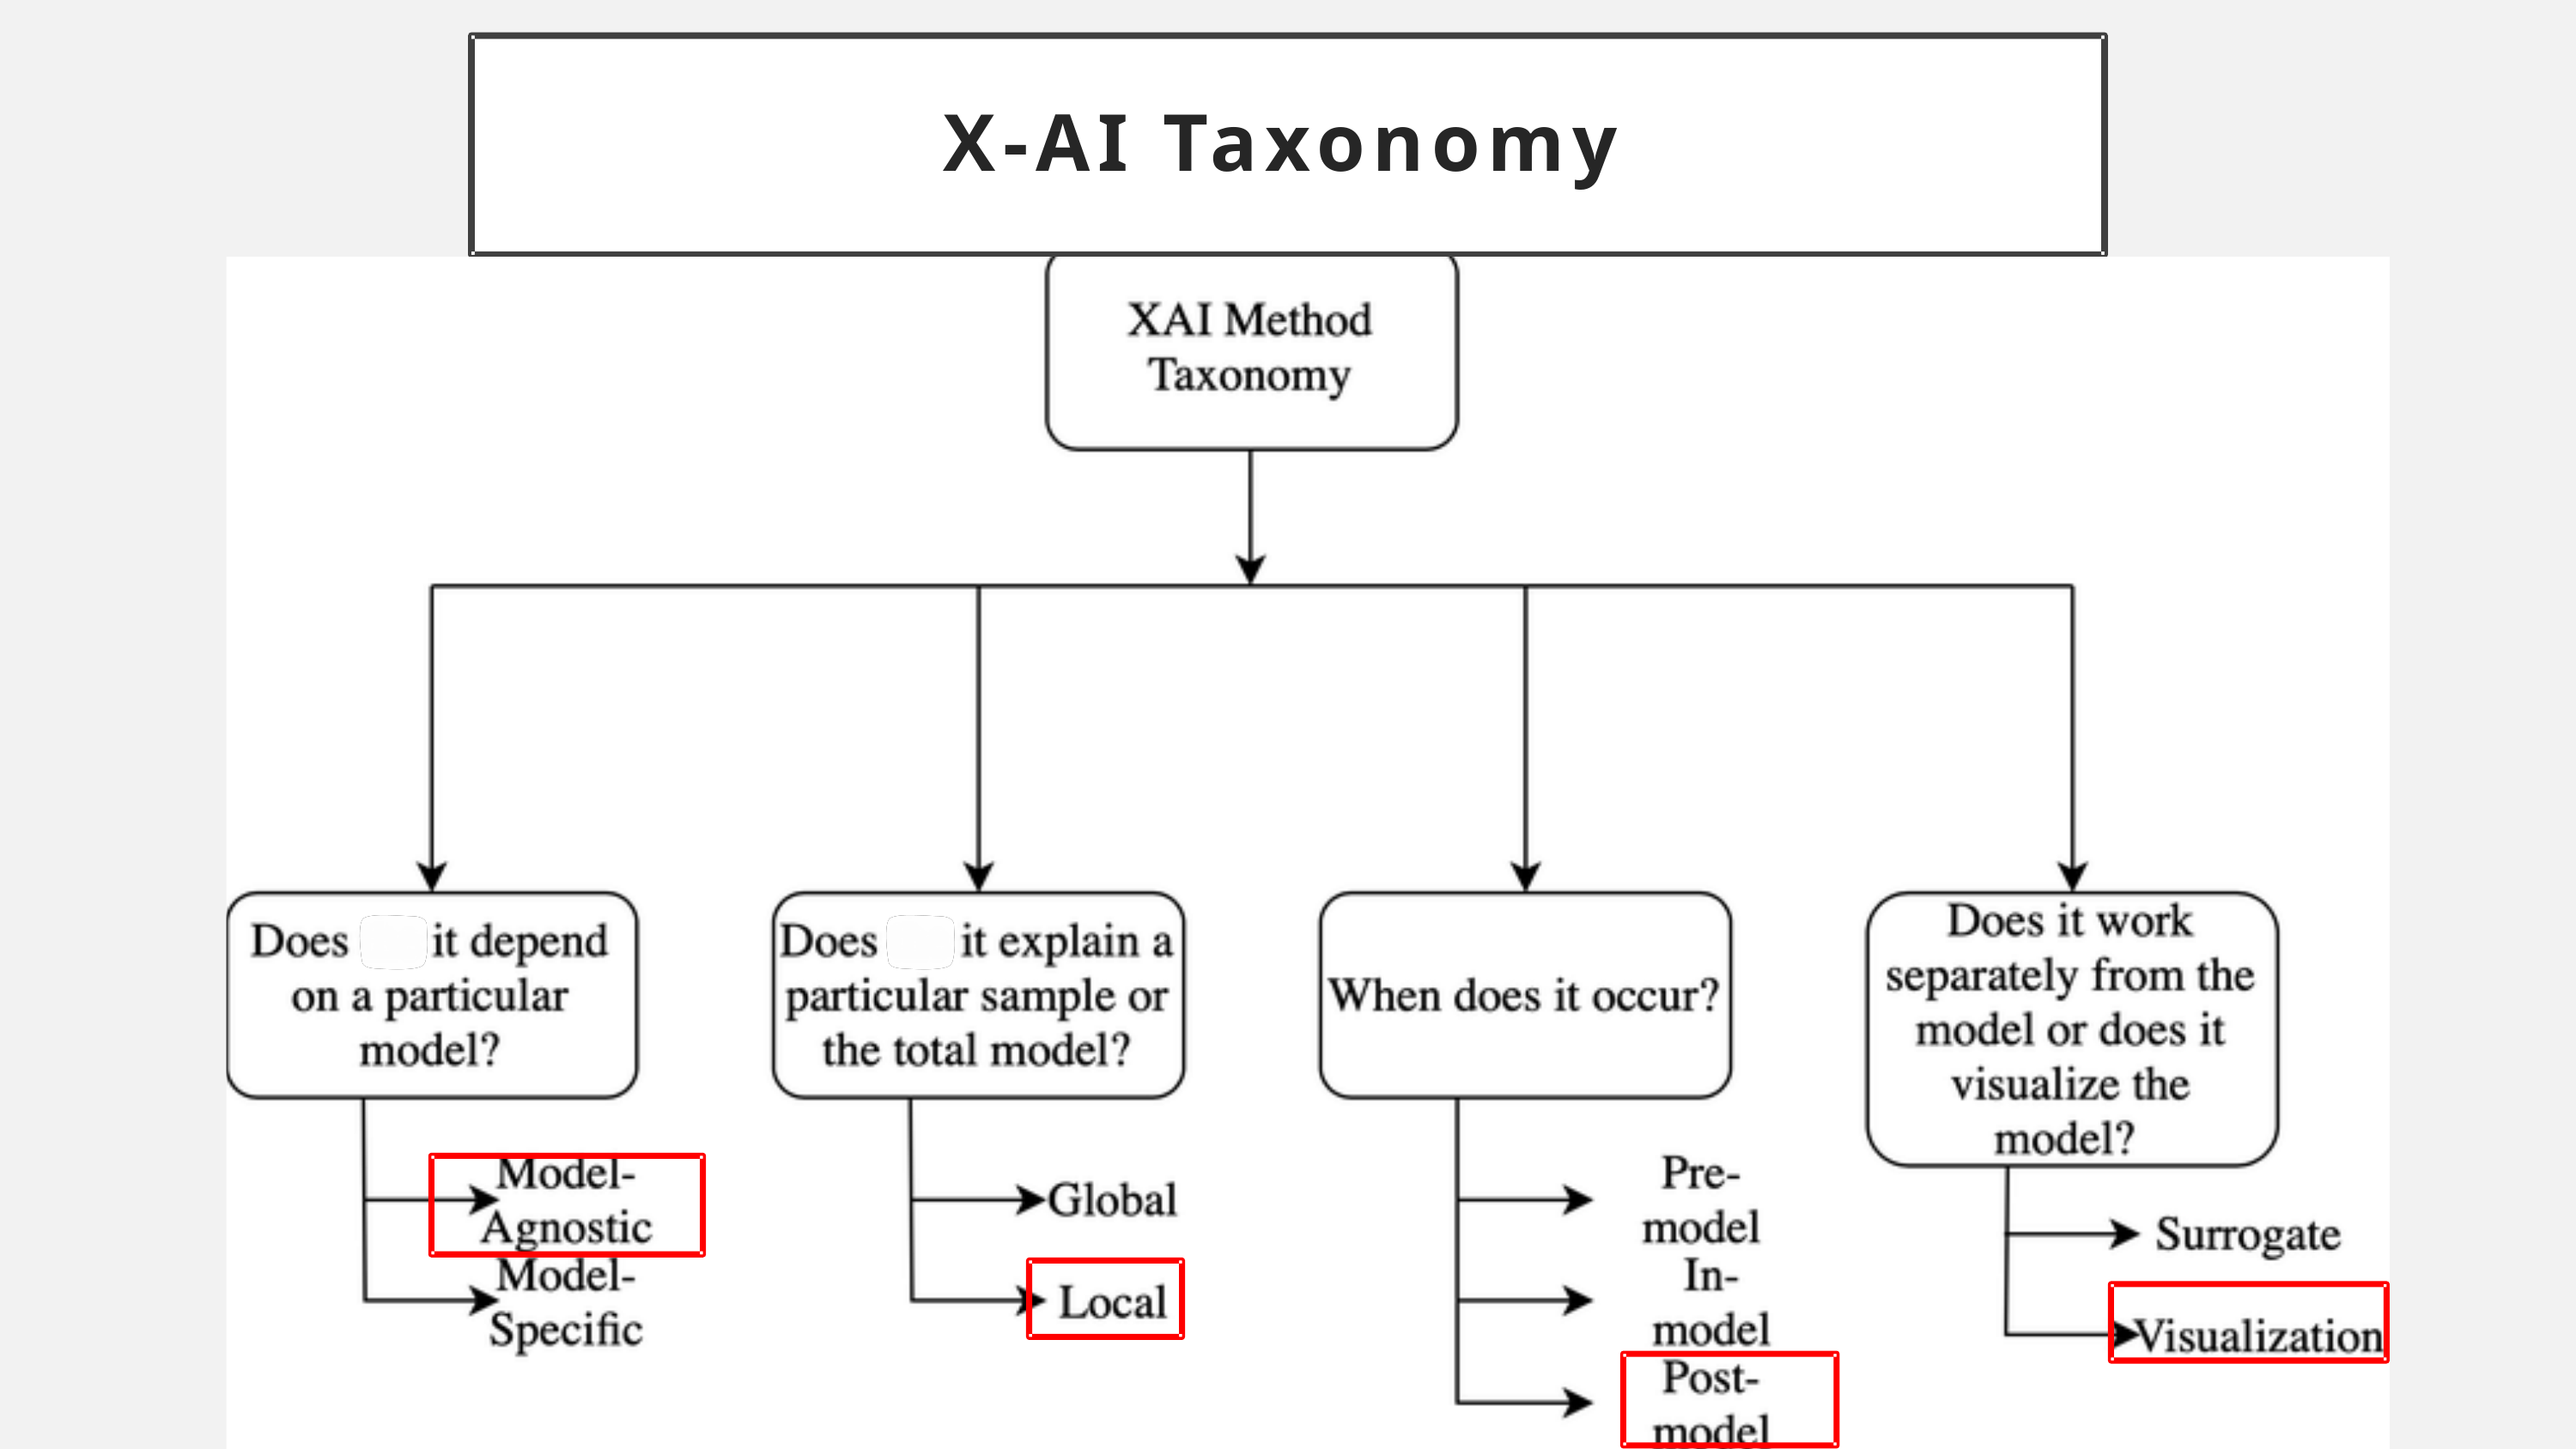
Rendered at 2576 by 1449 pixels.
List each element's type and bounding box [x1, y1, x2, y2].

text_box [226, 257, 2391, 1449]
text_box [1619, 1350, 1840, 1449]
text_box [467, 32, 2109, 255]
text_box [428, 1152, 707, 1258]
text_box [2107, 1281, 2391, 1364]
text_box [1025, 1257, 1186, 1341]
